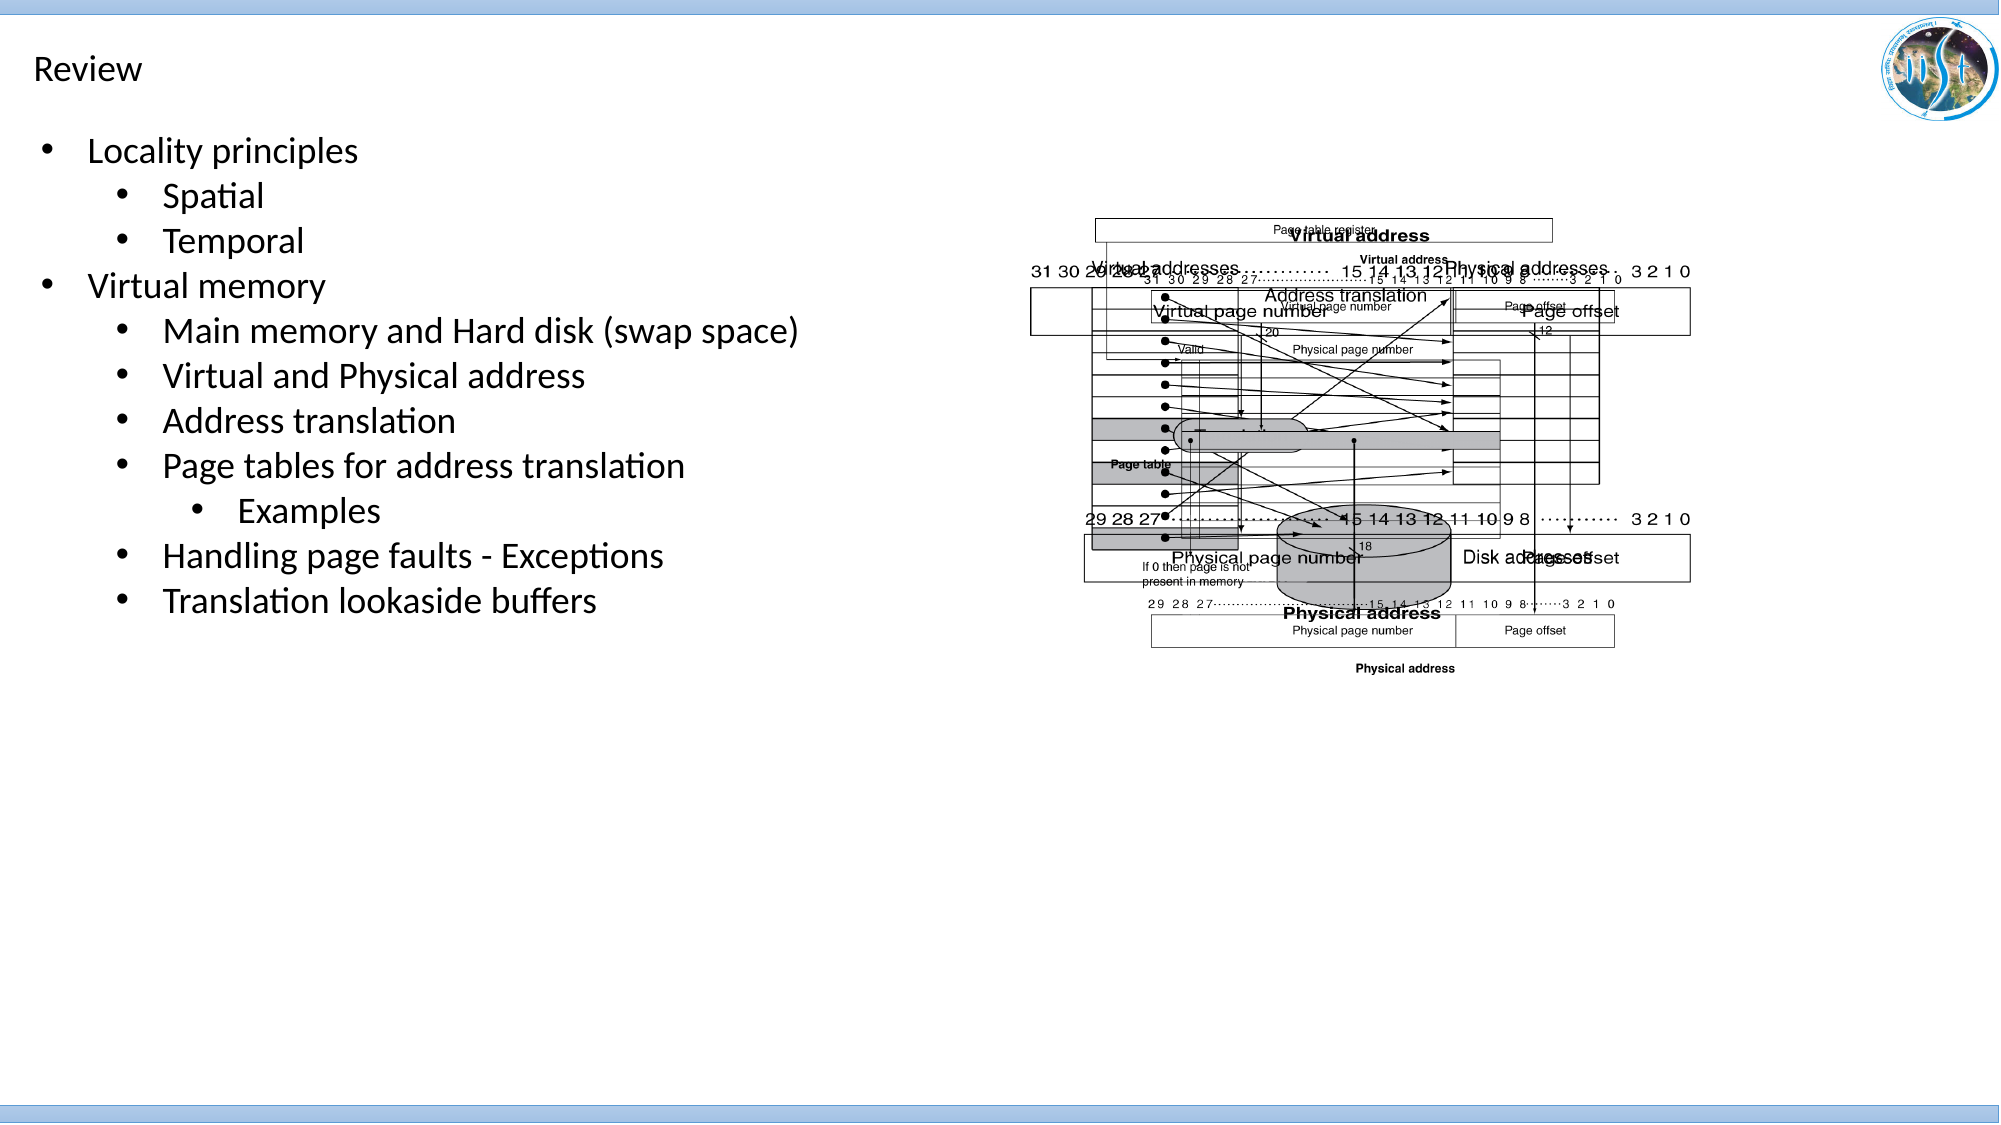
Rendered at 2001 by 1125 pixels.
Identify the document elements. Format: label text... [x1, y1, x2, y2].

text_box [0, 1105, 1999, 1123]
picture [1030, 218, 1691, 675]
picture [1881, 17, 1999, 121]
picture [1954, 79, 1999, 121]
text_box Locality principles Spatial Temporal Virtual memory Main memory and Hard disk (swap space) Virtual and Physical address Address translation Page tables for address translation Examples Handling page faults - Exceptions Translation lookaside buffers [25, 118, 1808, 629]
text_box [0, 0, 1999, 15]
text_box Review [18, 36, 1862, 97]
